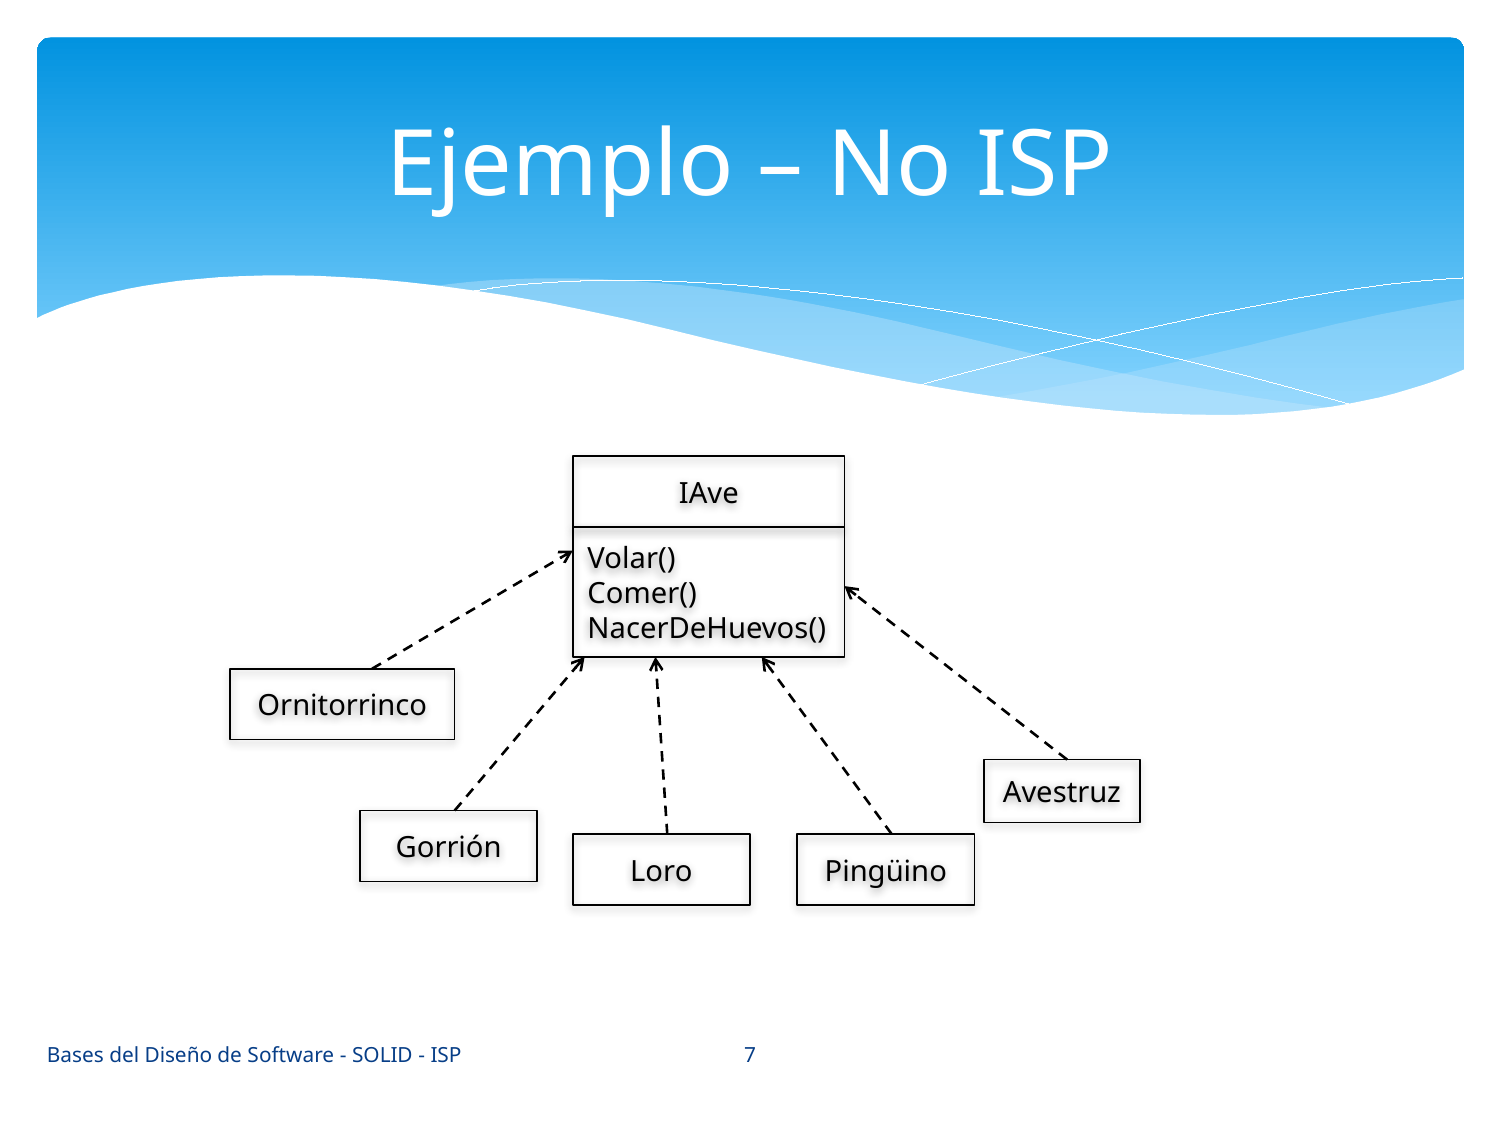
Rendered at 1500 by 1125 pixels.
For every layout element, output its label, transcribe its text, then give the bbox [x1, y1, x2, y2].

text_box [572, 656, 751, 906]
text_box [572, 455, 845, 658]
title Ejemplo – No ISP [75, 55, 1425, 261]
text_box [359, 749, 566, 882]
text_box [229, 550, 574, 740]
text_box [761, 656, 975, 906]
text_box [844, 585, 1141, 823]
footer Bases del Diseño de Software - SOLID - ISP [31, 1025, 653, 1086]
slide_number 7 [654, 1025, 846, 1086]
